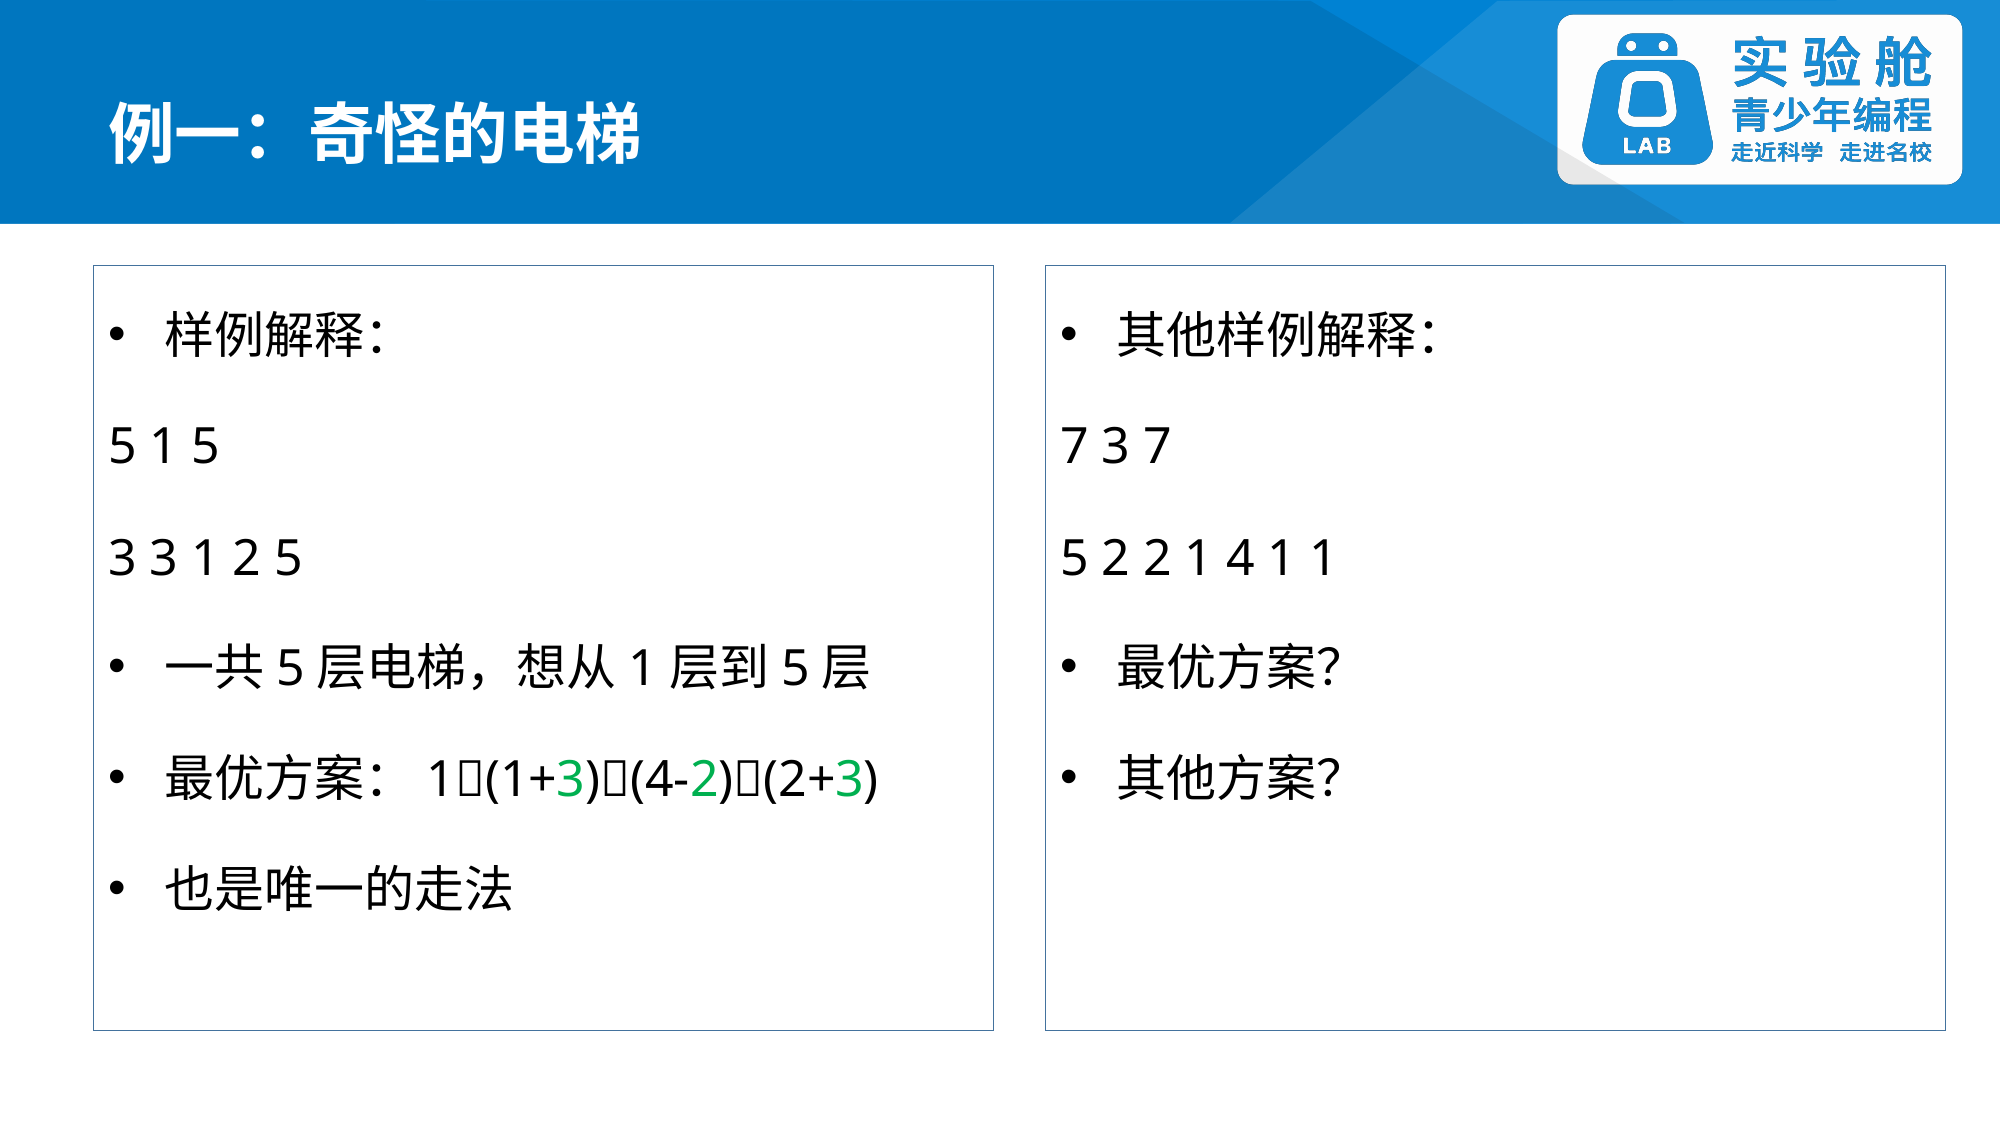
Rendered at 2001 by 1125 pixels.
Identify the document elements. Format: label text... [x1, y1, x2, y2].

list 样例解释： 5 1 5 3 3 1 2 5 一共5层电梯，想从1层到5层 最优方案：1(1+3)(4-2)(2+3) 也是唯一的走法 [93, 265, 994, 1031]
text_box 其他样例解释： 7 3 7 5 2 2 1 4 1 1 最优方案？ 其他方案？ [1045, 265, 1946, 1031]
list 例一：奇怪的电梯 [93, 93, 1907, 186]
